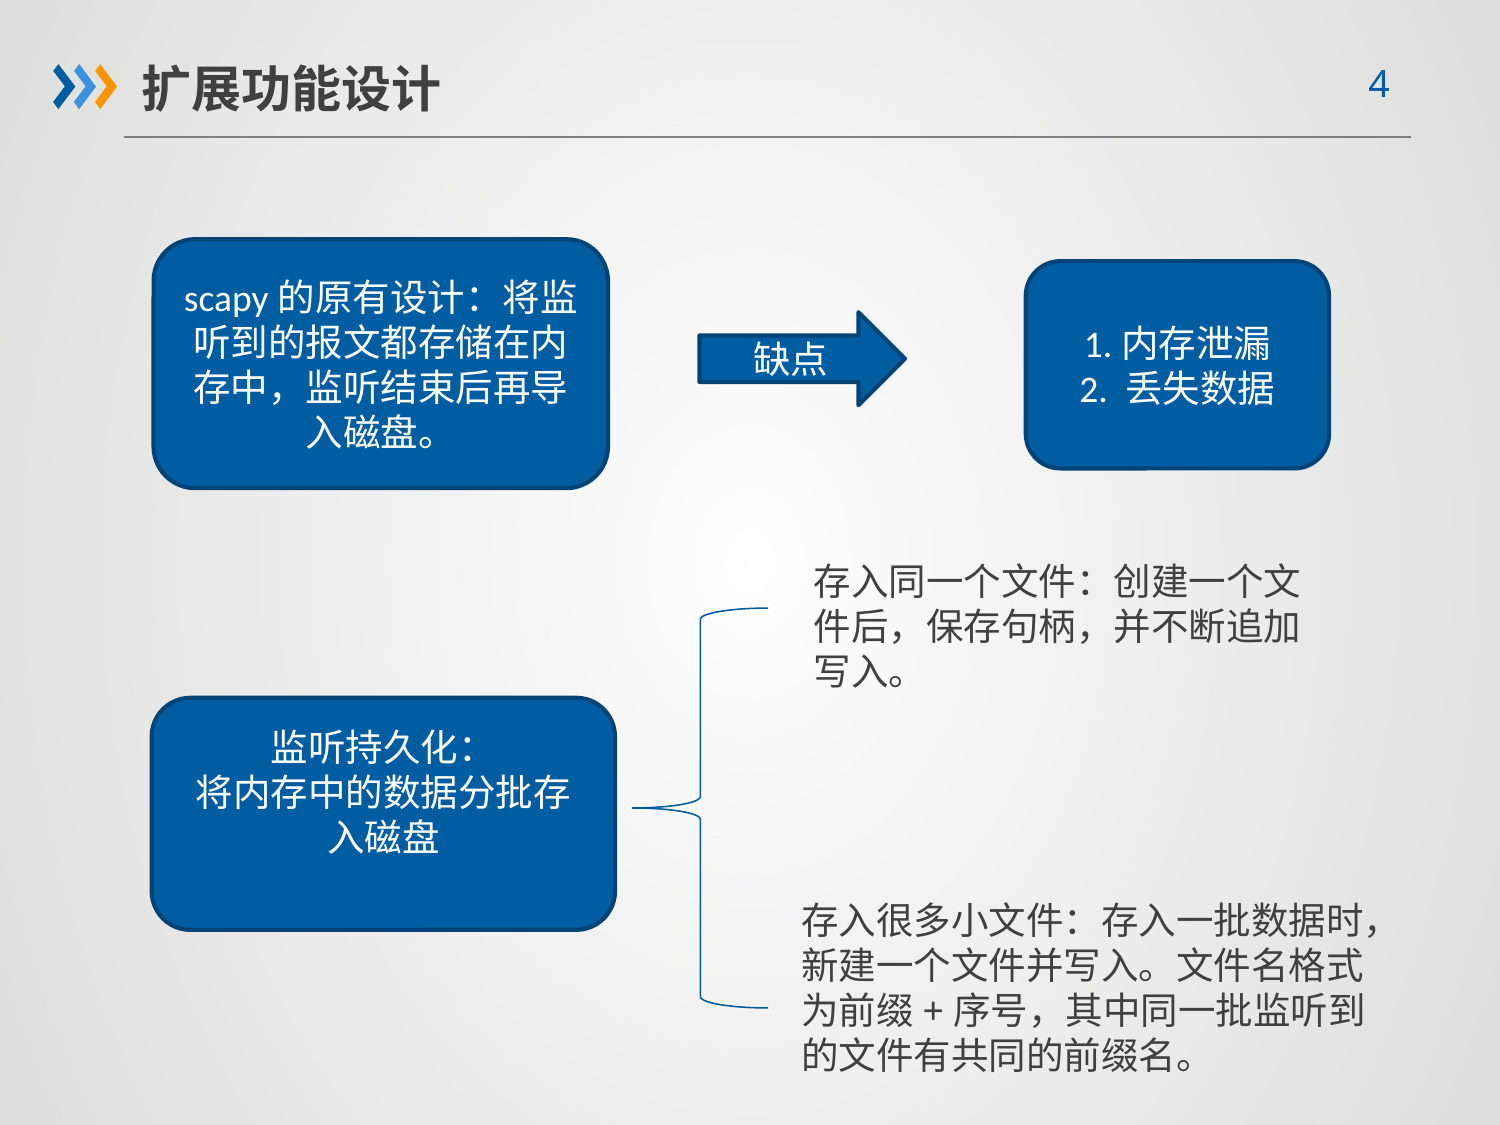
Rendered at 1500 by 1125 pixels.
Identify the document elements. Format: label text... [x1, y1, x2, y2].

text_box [14, 469, 1223, 1042]
text_box scapy的原有设计：将监听到的报文都存储在内存中，监听结束后再导入磁盘。 [151, 237, 611, 426]
text_box 1.内存泄漏 2. 丢失数据 [1023, 259, 1332, 375]
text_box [159, 335, 976, 426]
text_box 存入很多小文件：存入一批数据时，新建一个文件并写入。文件名格式为前缀+序号，其中同一批监听到的文件有共同的前缀名。 [786, 955, 1409, 1085]
picture [0, 0, 1500, 1125]
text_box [1126, 429, 1318, 1000]
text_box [325, 376, 340, 426]
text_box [1131, 376, 1419, 947]
text_box 扩展功能设计 [126, 49, 457, 125]
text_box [339, 377, 1132, 428]
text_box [322, 293, 1139, 375]
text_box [7, 556, 998, 1013]
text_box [90, 492, 984, 950]
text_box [50, 428, 1124, 467]
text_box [111, 543, 1005, 1001]
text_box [124, 459, 1124, 916]
